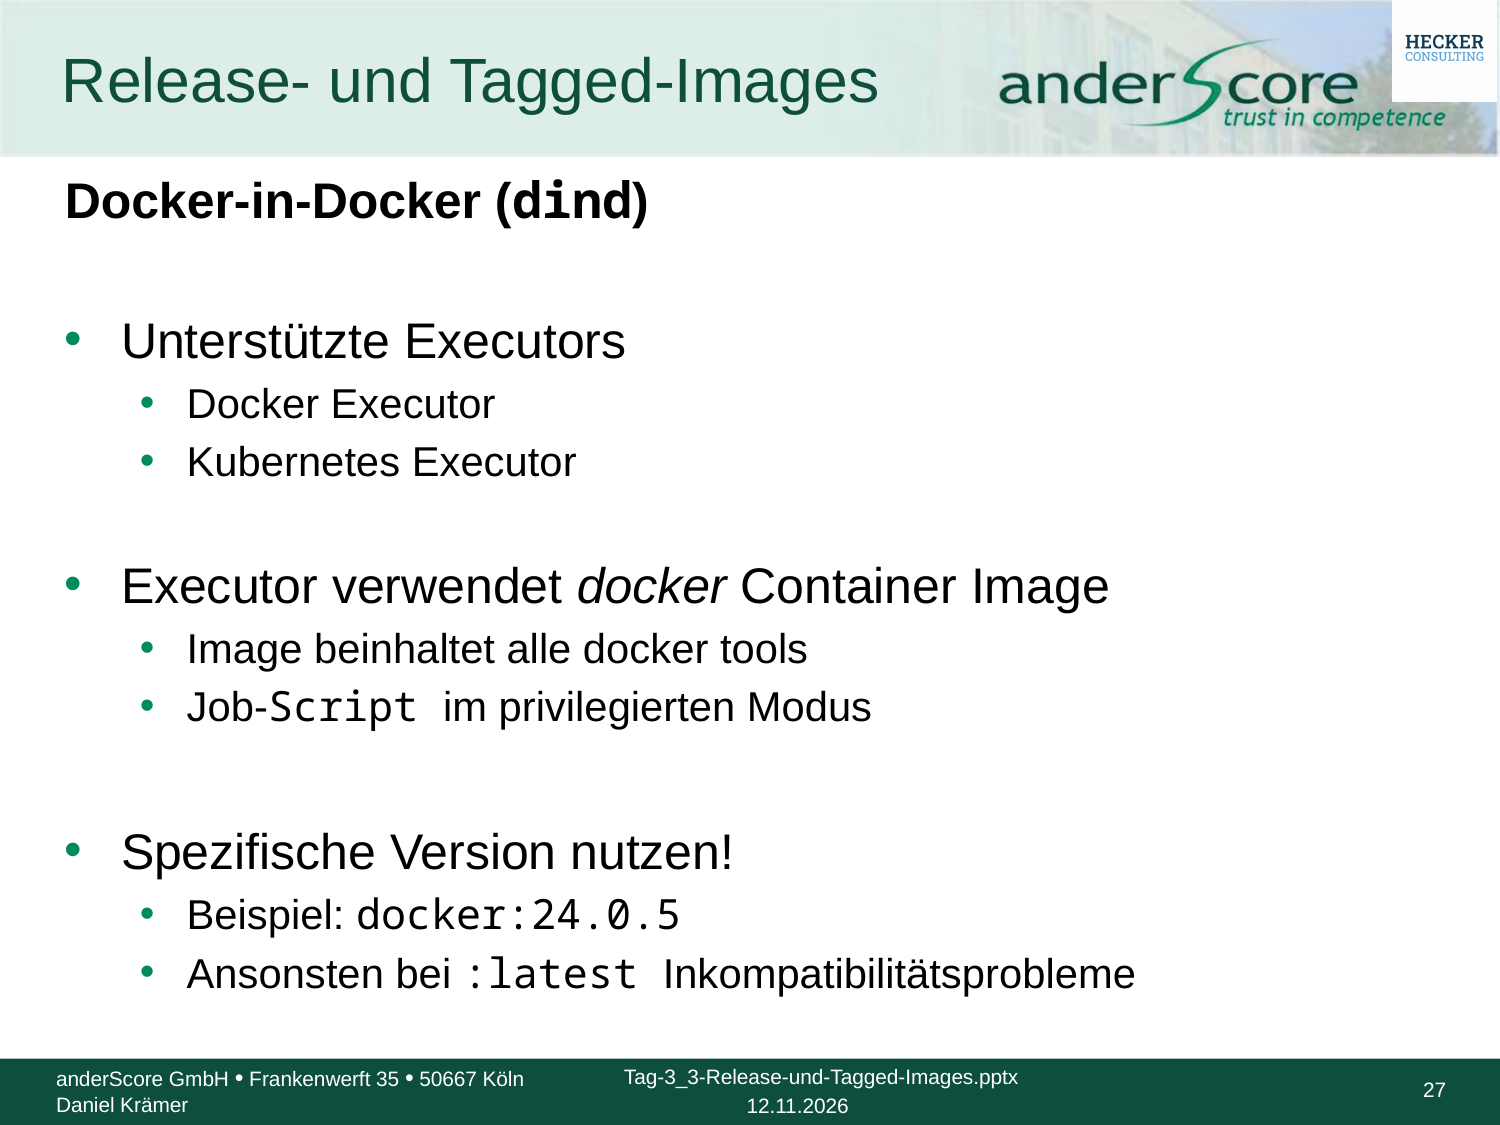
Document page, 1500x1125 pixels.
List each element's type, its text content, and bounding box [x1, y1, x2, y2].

list Docker-in-Docker (dind) Unterstützte Executors Docker Executor Kubernetes Executor Executor verwendet docker Container Image Image beinhaltet alle docker tools Job-Script im privilegierten Modus Spezifische Version nutzen! Beispiel: docker:24.0.5 Ansonsten bei :latest Inkompatibilitätsprobleme [49, 160, 1447, 1047]
title Release- und Tagged-Images [46, 24, 959, 141]
picture [0, 0, 1500, 157]
